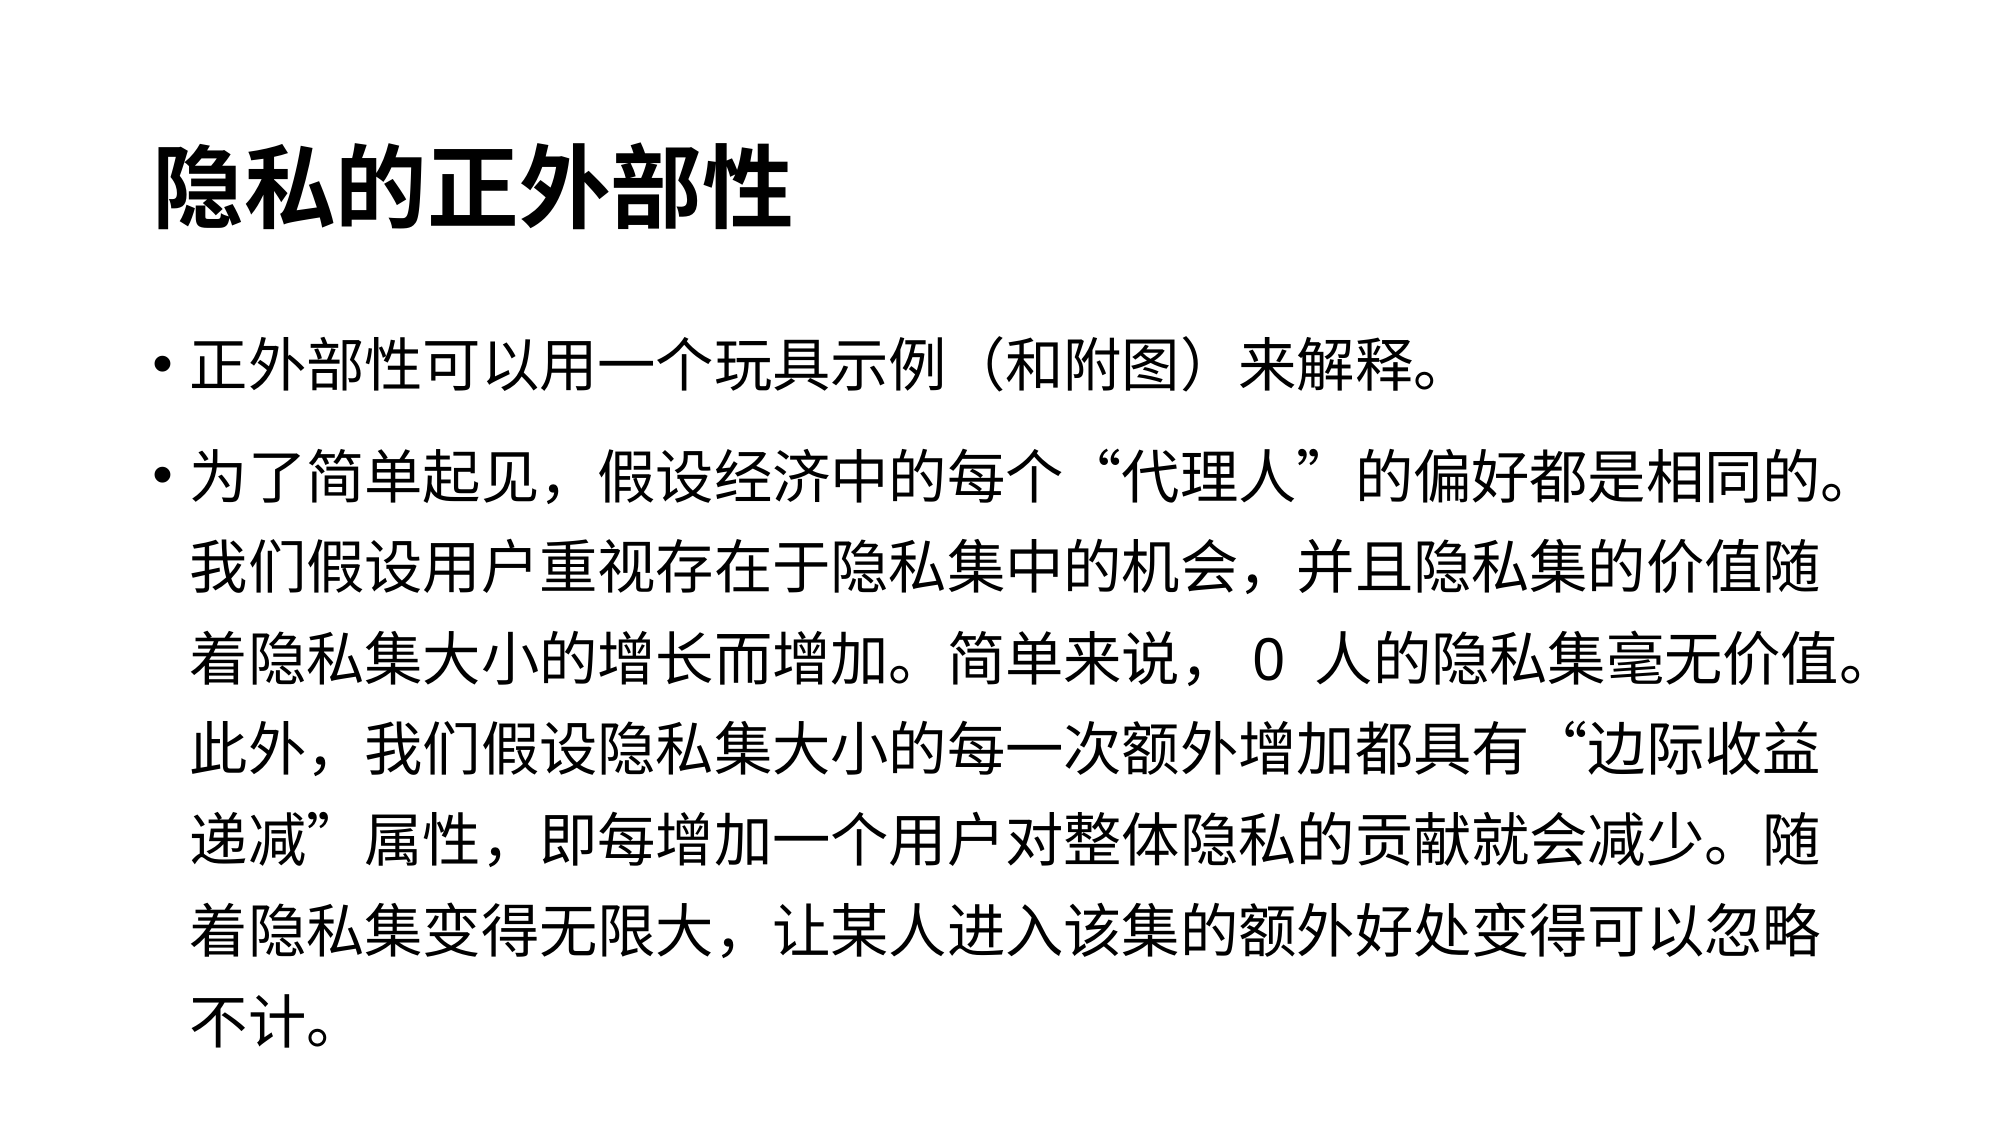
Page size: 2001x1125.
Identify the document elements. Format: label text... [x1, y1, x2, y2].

title 隐私的正外部性 [137, 59, 1863, 278]
list 正外部性可以用一个玩具示例（和附图）来解释。 为了简单起见，假设经济中的每个“代理人”的偏好都是相同的。我们假设用户重视存在于隐私集中的机会，并且隐私集的价值随着隐私集大小的增长而增加。简单来说，0 人的隐私集毫无价值。此外，我们假设隐私集大小的每一次额外增加都具有“边际收益递减”属性，即每增加一个用户对整体隐私的贡献就会减少。随着隐私集变得无限大，让某人进入该集的额外好处变得可以忽略不计。 [137, 299, 1863, 1014]
